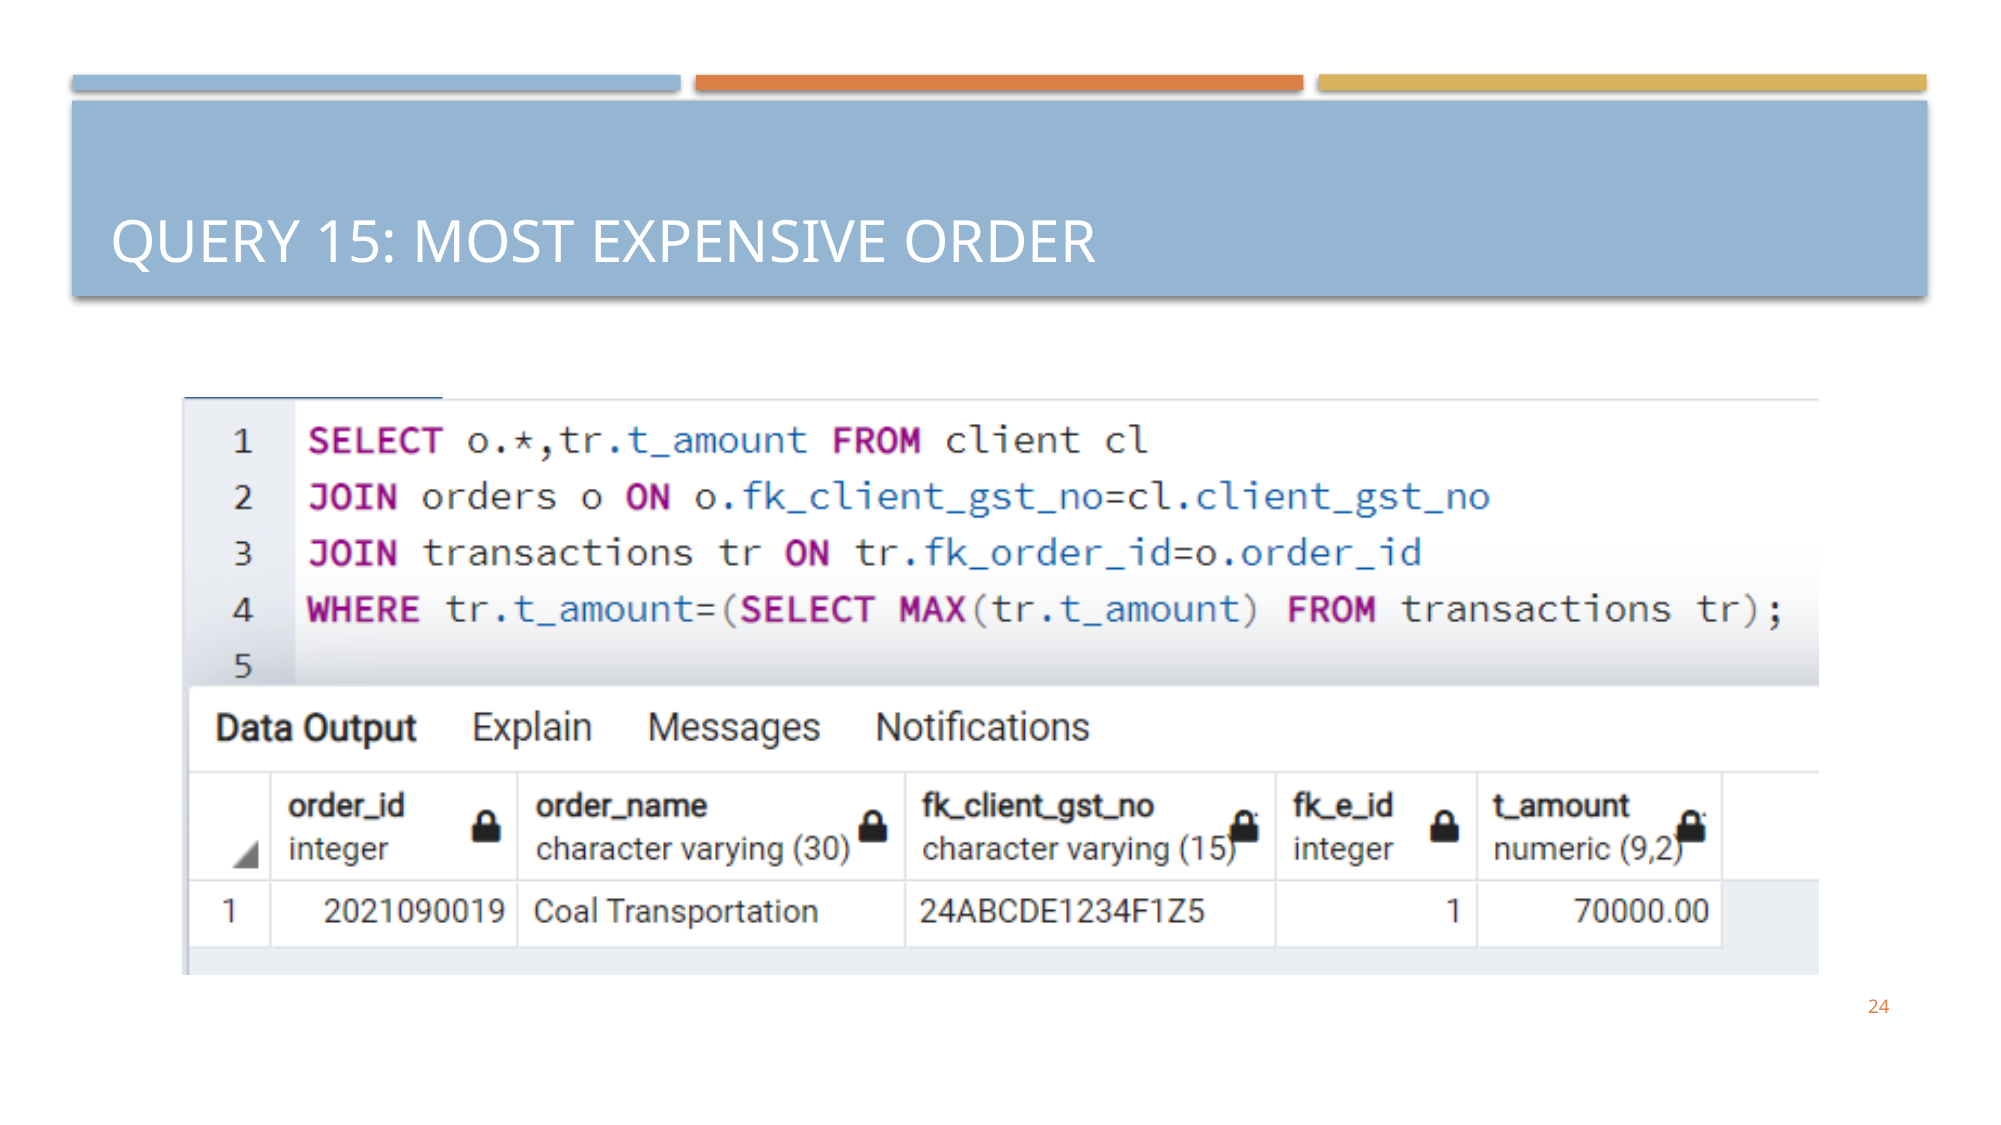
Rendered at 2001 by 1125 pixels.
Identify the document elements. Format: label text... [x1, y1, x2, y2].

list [181, 396, 1819, 976]
slide_number 24 [1732, 977, 1905, 1037]
title Query 15: Most Expensive Order [95, 115, 1905, 282]
